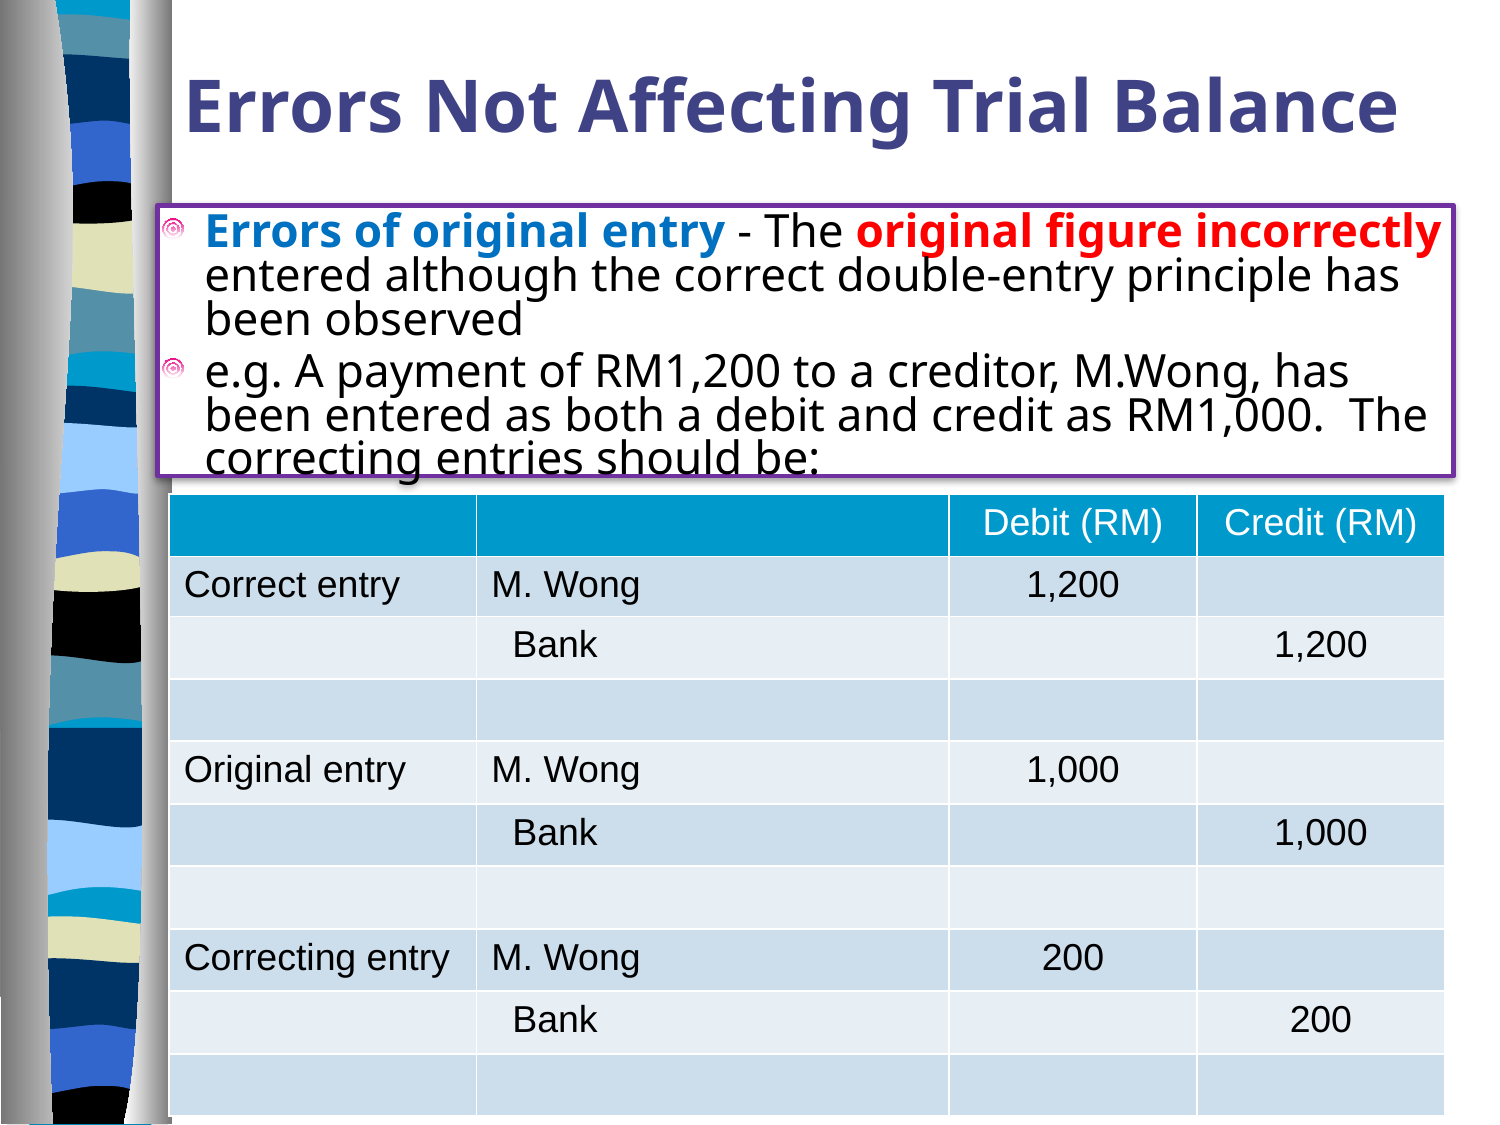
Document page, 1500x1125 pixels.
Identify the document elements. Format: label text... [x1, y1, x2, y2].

table_cell Original entry [170, 742, 476, 803]
table_cell [950, 805, 1196, 865]
table_cell [170, 867, 476, 928]
picture [157, 213, 189, 245]
table_cell Bank [477, 617, 948, 678]
picture [157, 353, 189, 384]
table_cell [170, 992, 476, 1053]
table_cell 200 [950, 930, 1196, 990]
table_cell [1198, 930, 1444, 990]
table_cell 1,000 [950, 742, 1196, 803]
table_cell M. Wong [477, 557, 948, 616]
table_cell M. Wong [477, 742, 948, 803]
table_header [477, 495, 948, 556]
table_cell 1,200 [1198, 617, 1444, 678]
table_cell [477, 1055, 948, 1115]
table_cell Correcting entry [170, 930, 476, 990]
table_header [170, 495, 476, 556]
table_cell [170, 680, 476, 740]
table_cell Bank [477, 805, 948, 865]
table_cell [950, 617, 1196, 678]
table_cell [1198, 867, 1444, 928]
table_cell M. Wong [477, 930, 948, 990]
table_cell 200 [1198, 992, 1444, 1053]
table_cell [950, 992, 1196, 1053]
table_cell [170, 1055, 476, 1115]
table_cell 1,200 [950, 557, 1196, 616]
table_cell [950, 867, 1196, 928]
table_cell Correct entry [170, 557, 476, 616]
table_cell [950, 1055, 1196, 1115]
table_cell [170, 617, 476, 678]
table_cell [1198, 557, 1444, 616]
table_cell [477, 680, 948, 740]
table_cell [1198, 742, 1444, 803]
table_cell 1,000 [1198, 805, 1444, 865]
table_cell [477, 867, 948, 928]
table_cell Bank [477, 992, 948, 1053]
table_cell [170, 805, 476, 865]
table_cell [950, 680, 1196, 740]
text_box Errors of original entry - The original figure incorrectly entered although the correct double-entry principle has been observed e.g. A payment of RM1,200 to a creditor, M.Wong, has been entered as both a debit and credit as RM1,000. The correcting entries should be: [157, 205, 1454, 477]
table_cell [1198, 680, 1444, 740]
text_box Errors Not Affecting Trial Balance [168, 20, 1443, 186]
table_cell [1198, 1055, 1444, 1115]
table_header Credit (RM) [1198, 495, 1444, 556]
table_header Debit (RM) [950, 495, 1196, 556]
